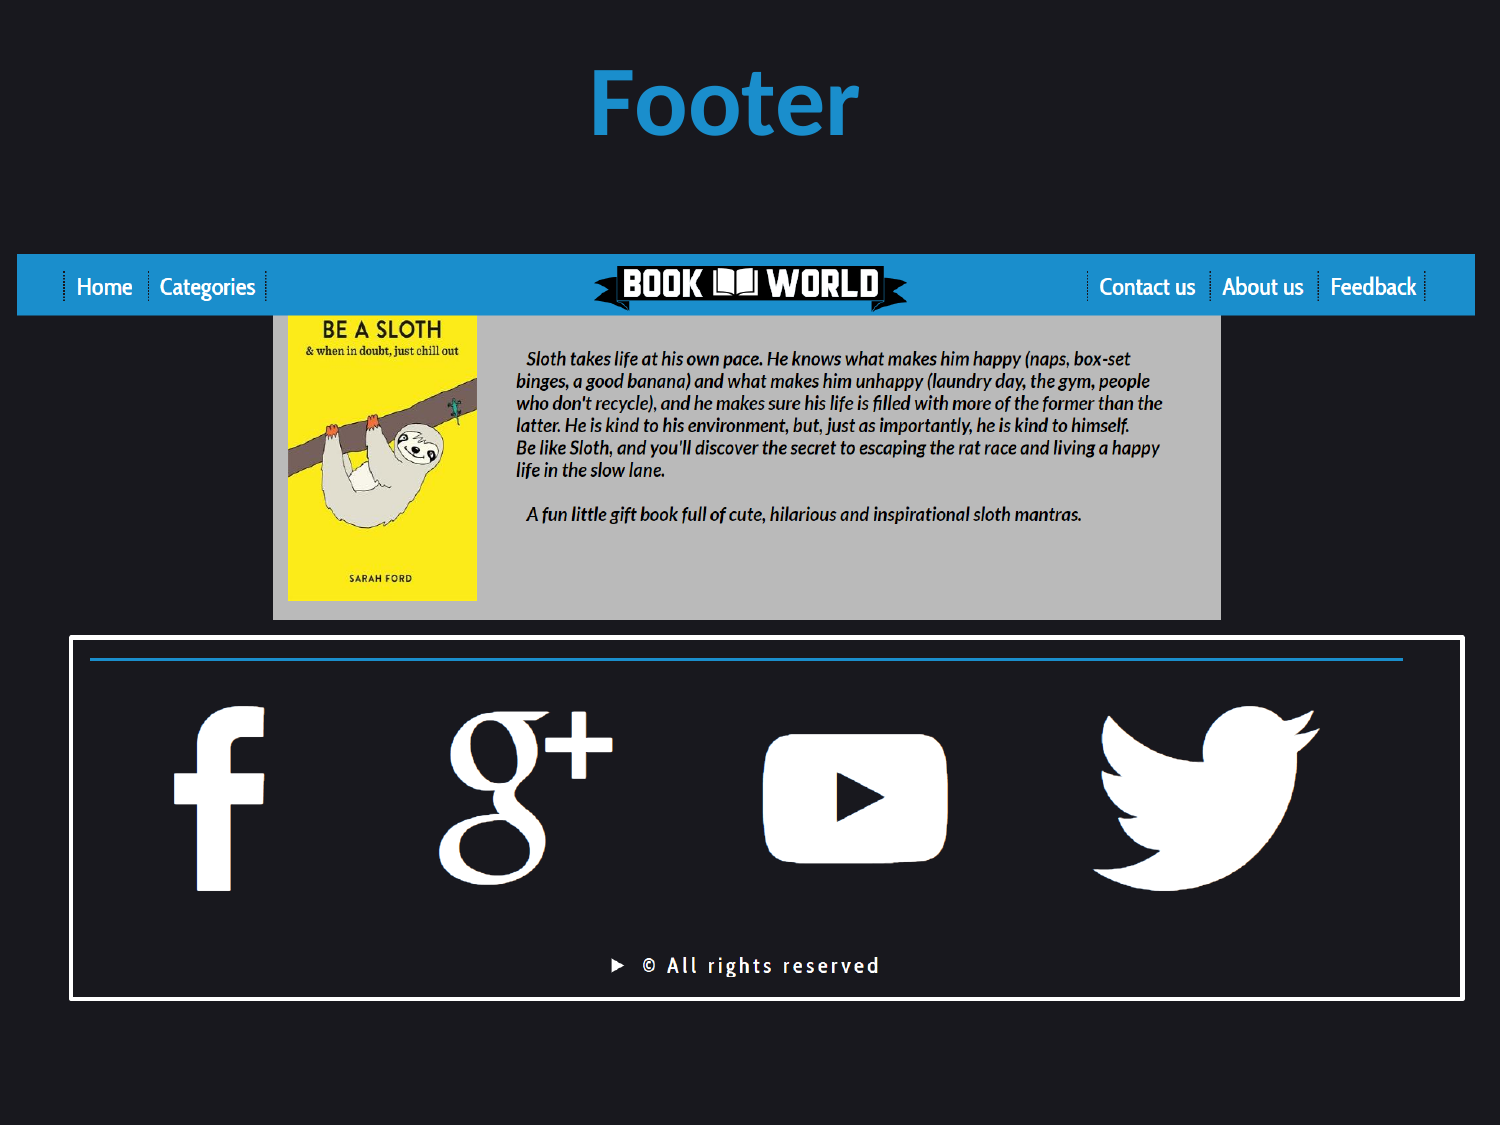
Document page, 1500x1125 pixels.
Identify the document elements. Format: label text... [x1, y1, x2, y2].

text_box Footer [574, 27, 1177, 163]
text_box [69, 986, 1465, 1001]
picture [17, 237, 1475, 977]
